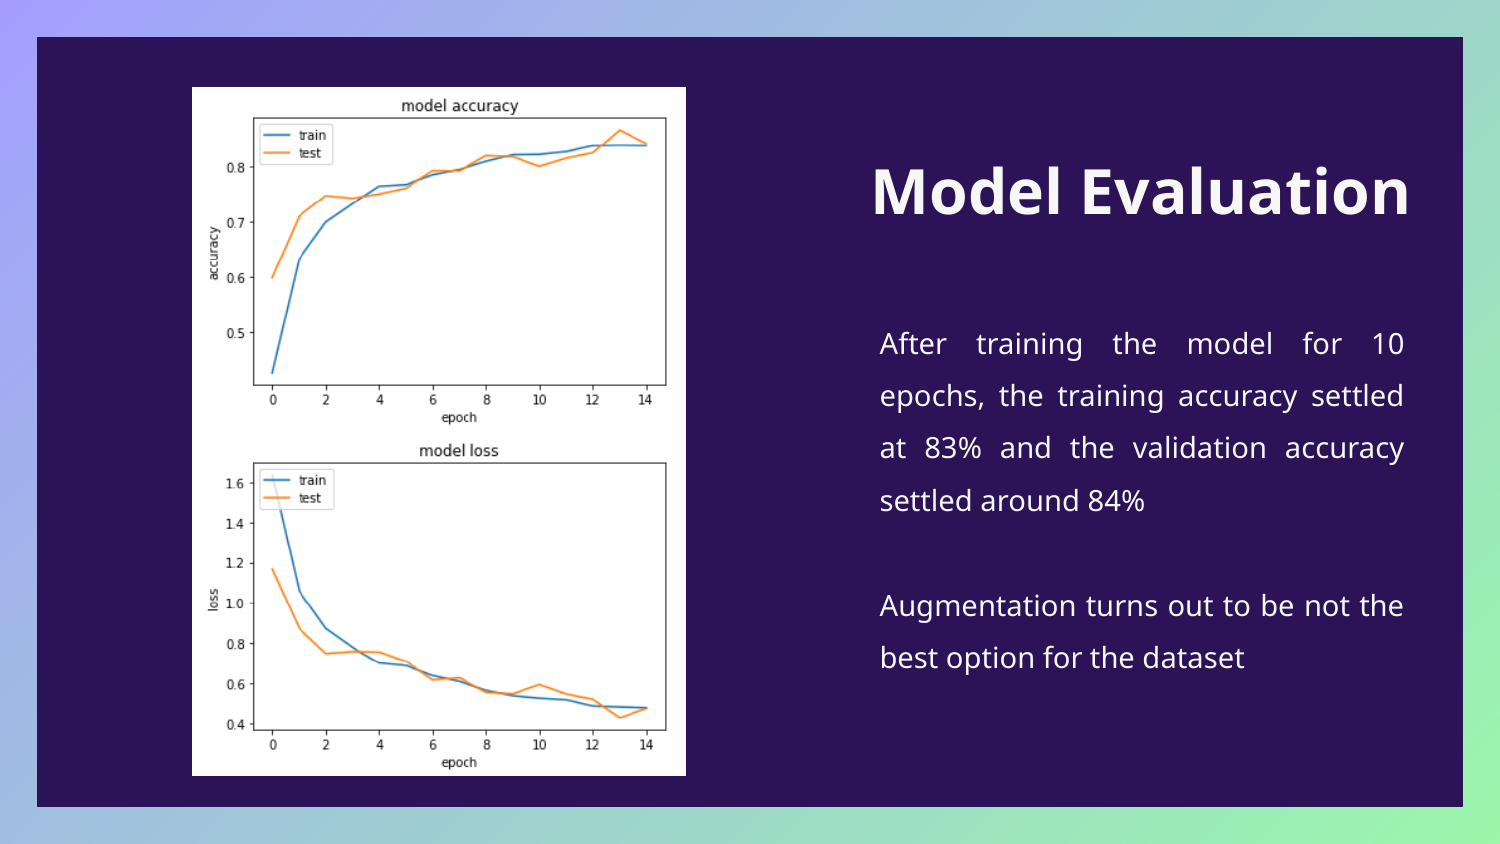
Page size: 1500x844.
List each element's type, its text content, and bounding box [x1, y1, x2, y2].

title Model Evaluation [848, 111, 1435, 268]
picture [192, 86, 687, 776]
subtitle After training the model for 10 epochs, the training accuracy settled at 83% and the validation accuracy settled around 84% Augmentation turns out to be not the best option for the dataset [864, 292, 1421, 745]
